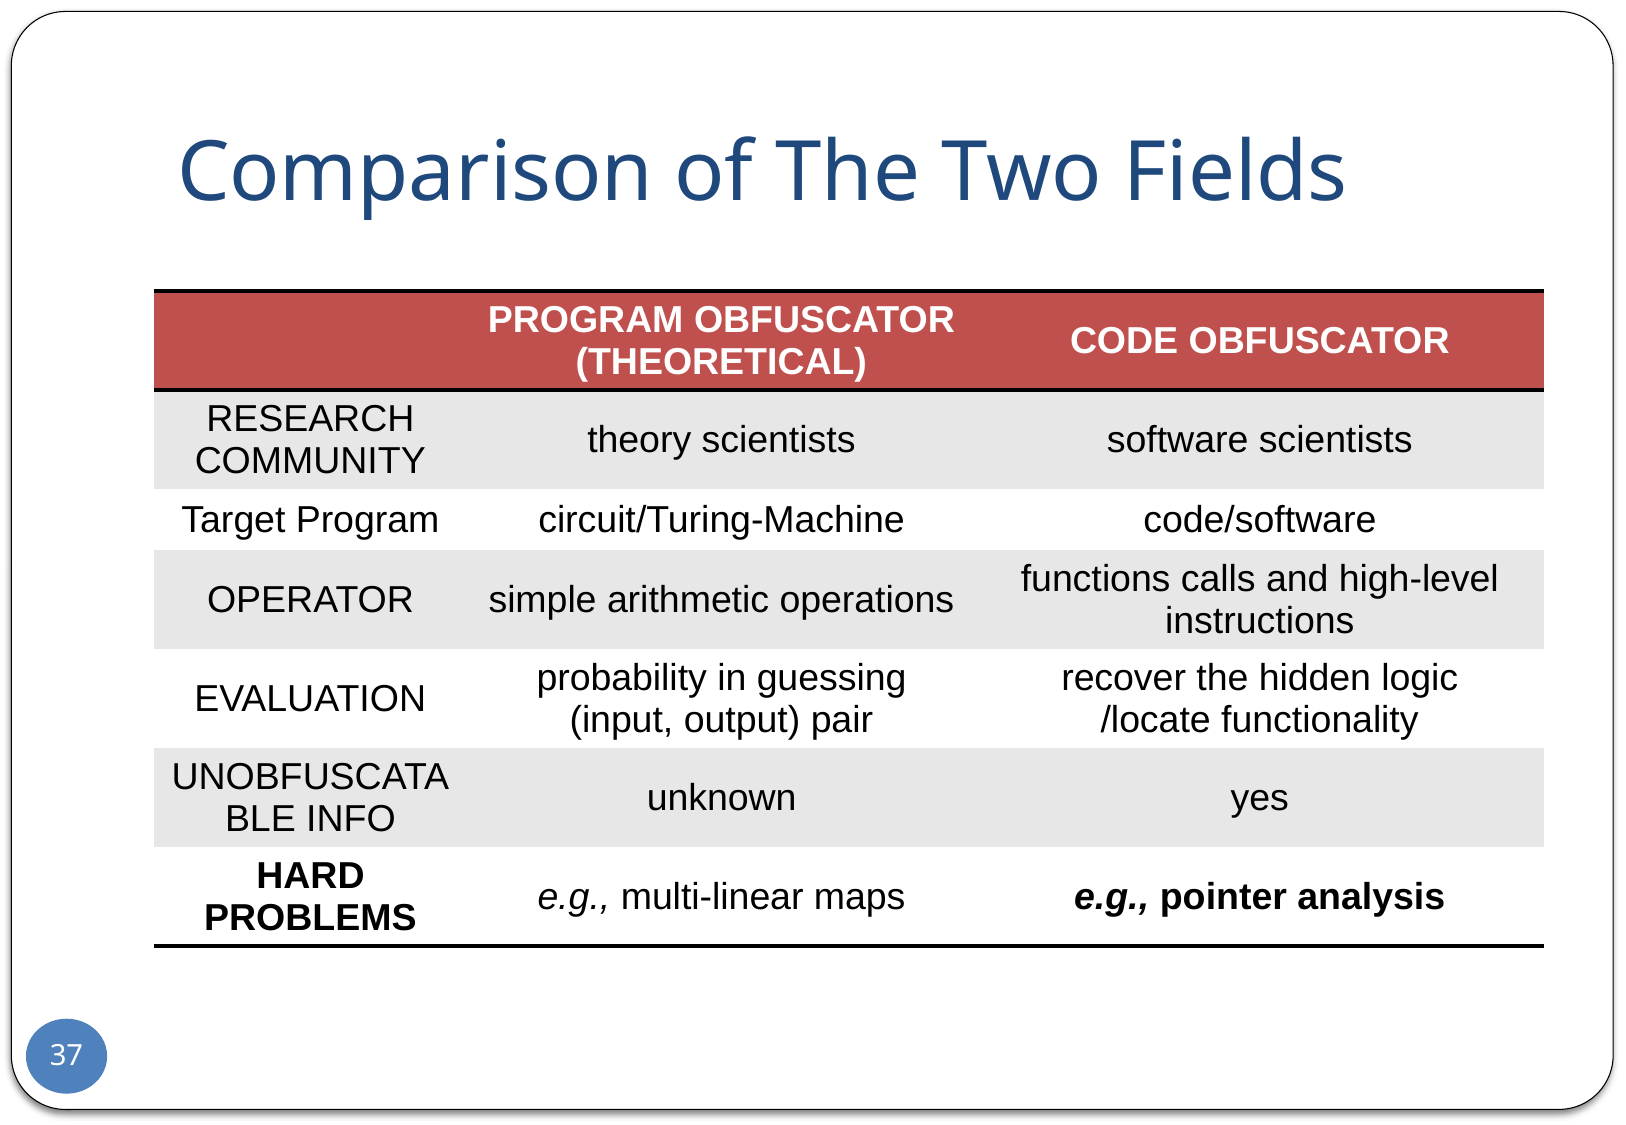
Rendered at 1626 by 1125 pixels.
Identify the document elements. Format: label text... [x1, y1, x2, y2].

table_cell circuit/Turing-Machine [467, 489, 976, 550]
table_cell code/software [976, 489, 1544, 550]
table_cell software scientists [976, 392, 1544, 489]
table_cell probability in guessing (input, output) pair [467, 649, 976, 748]
table_cell EVALUATION [154, 649, 467, 748]
table_cell simple arithmetic operations [467, 550, 976, 649]
table_cell recover the hidden logic /locate functionality [976, 649, 1544, 748]
table_header PROGRAM OBFUSCATOR (THEORETICAL) [467, 293, 976, 388]
table_cell Target Program [154, 489, 467, 550]
table_cell OPERATOR [154, 550, 467, 649]
table_cell functions calls and high-level instructions [976, 550, 1544, 649]
title Comparison of The Two Fields [162, 45, 1544, 233]
table_cell RESEARCH COMMUNITY [154, 392, 467, 489]
slide_number 37 [25, 1018, 108, 1094]
table_cell UNOBFUSCATABLE INFO [154, 748, 467, 847]
table_cell e.g., multi-linear maps [467, 847, 976, 944]
table_cell yes [976, 748, 1544, 847]
table_header CODE OBFUSCATOR [976, 293, 1544, 388]
table_cell e.g., pointer analysis [976, 847, 1544, 944]
table_cell unknown [467, 748, 976, 847]
table_cell HARD PROBLEMS [154, 847, 467, 944]
table_cell theory scientists [467, 392, 976, 489]
table_header [154, 293, 467, 388]
